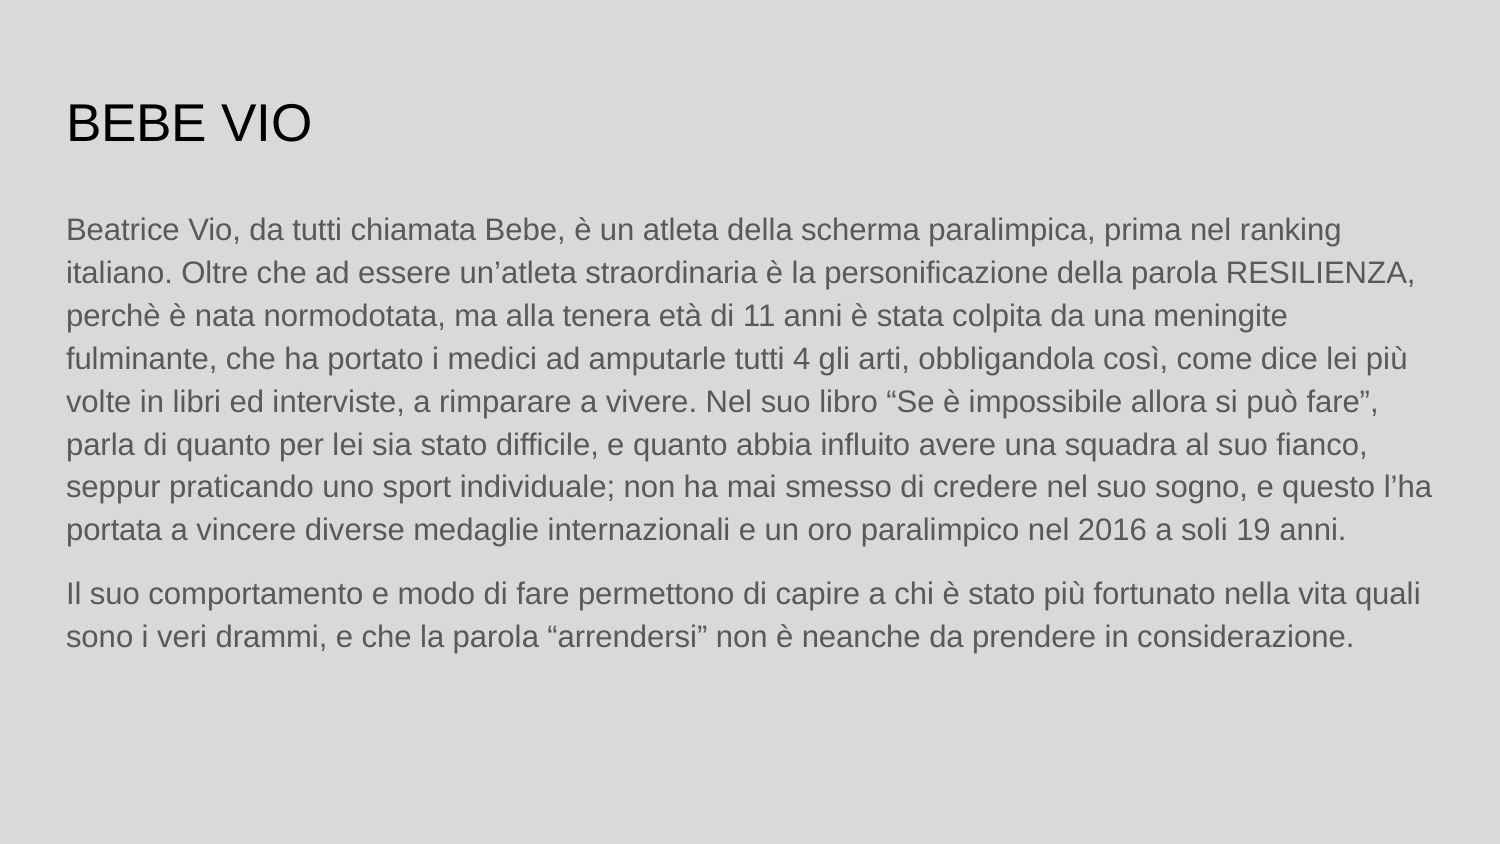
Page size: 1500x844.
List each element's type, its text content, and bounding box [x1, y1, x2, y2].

title BEBE VIO [51, 72, 1449, 167]
list Beatrice Vio, da tutti chiamata Bebe, è un atleta della scherma paralimpica, prima nel ranking italiano. Oltre che ad essere un’atleta straordinaria è la personificazione della parola RESILIENZA, perchè è nata normodotata, ma alla tenera età di 11 anni è stata colpita da una meningite fulminante, che ha portato i medici ad amputarle tutti 4 gli arti, obbligandola così, come dice lei più volte in libri ed interviste, a rimparare a vivere. Nel suo libro “Se è impossibile allora si può fare”, parla di quanto per lei sia stato difficile, e quanto abbia influito avere una squadra al suo fianco, seppur praticando uno sport individuale; non ha mai smesso di credere nel suo sogno, e questo l’ha portata a vincere diverse medaglie internazionali e un oro paralimpico nel 2016 a soli 19 anni. Il suo comportamento e modo di fare permettono di capire a chi è stato più fortunato nella vita quali sono i veri drammi, e che la parola “arrendersi” non è neanche da prendere in considerazione. [51, 189, 1449, 750]
